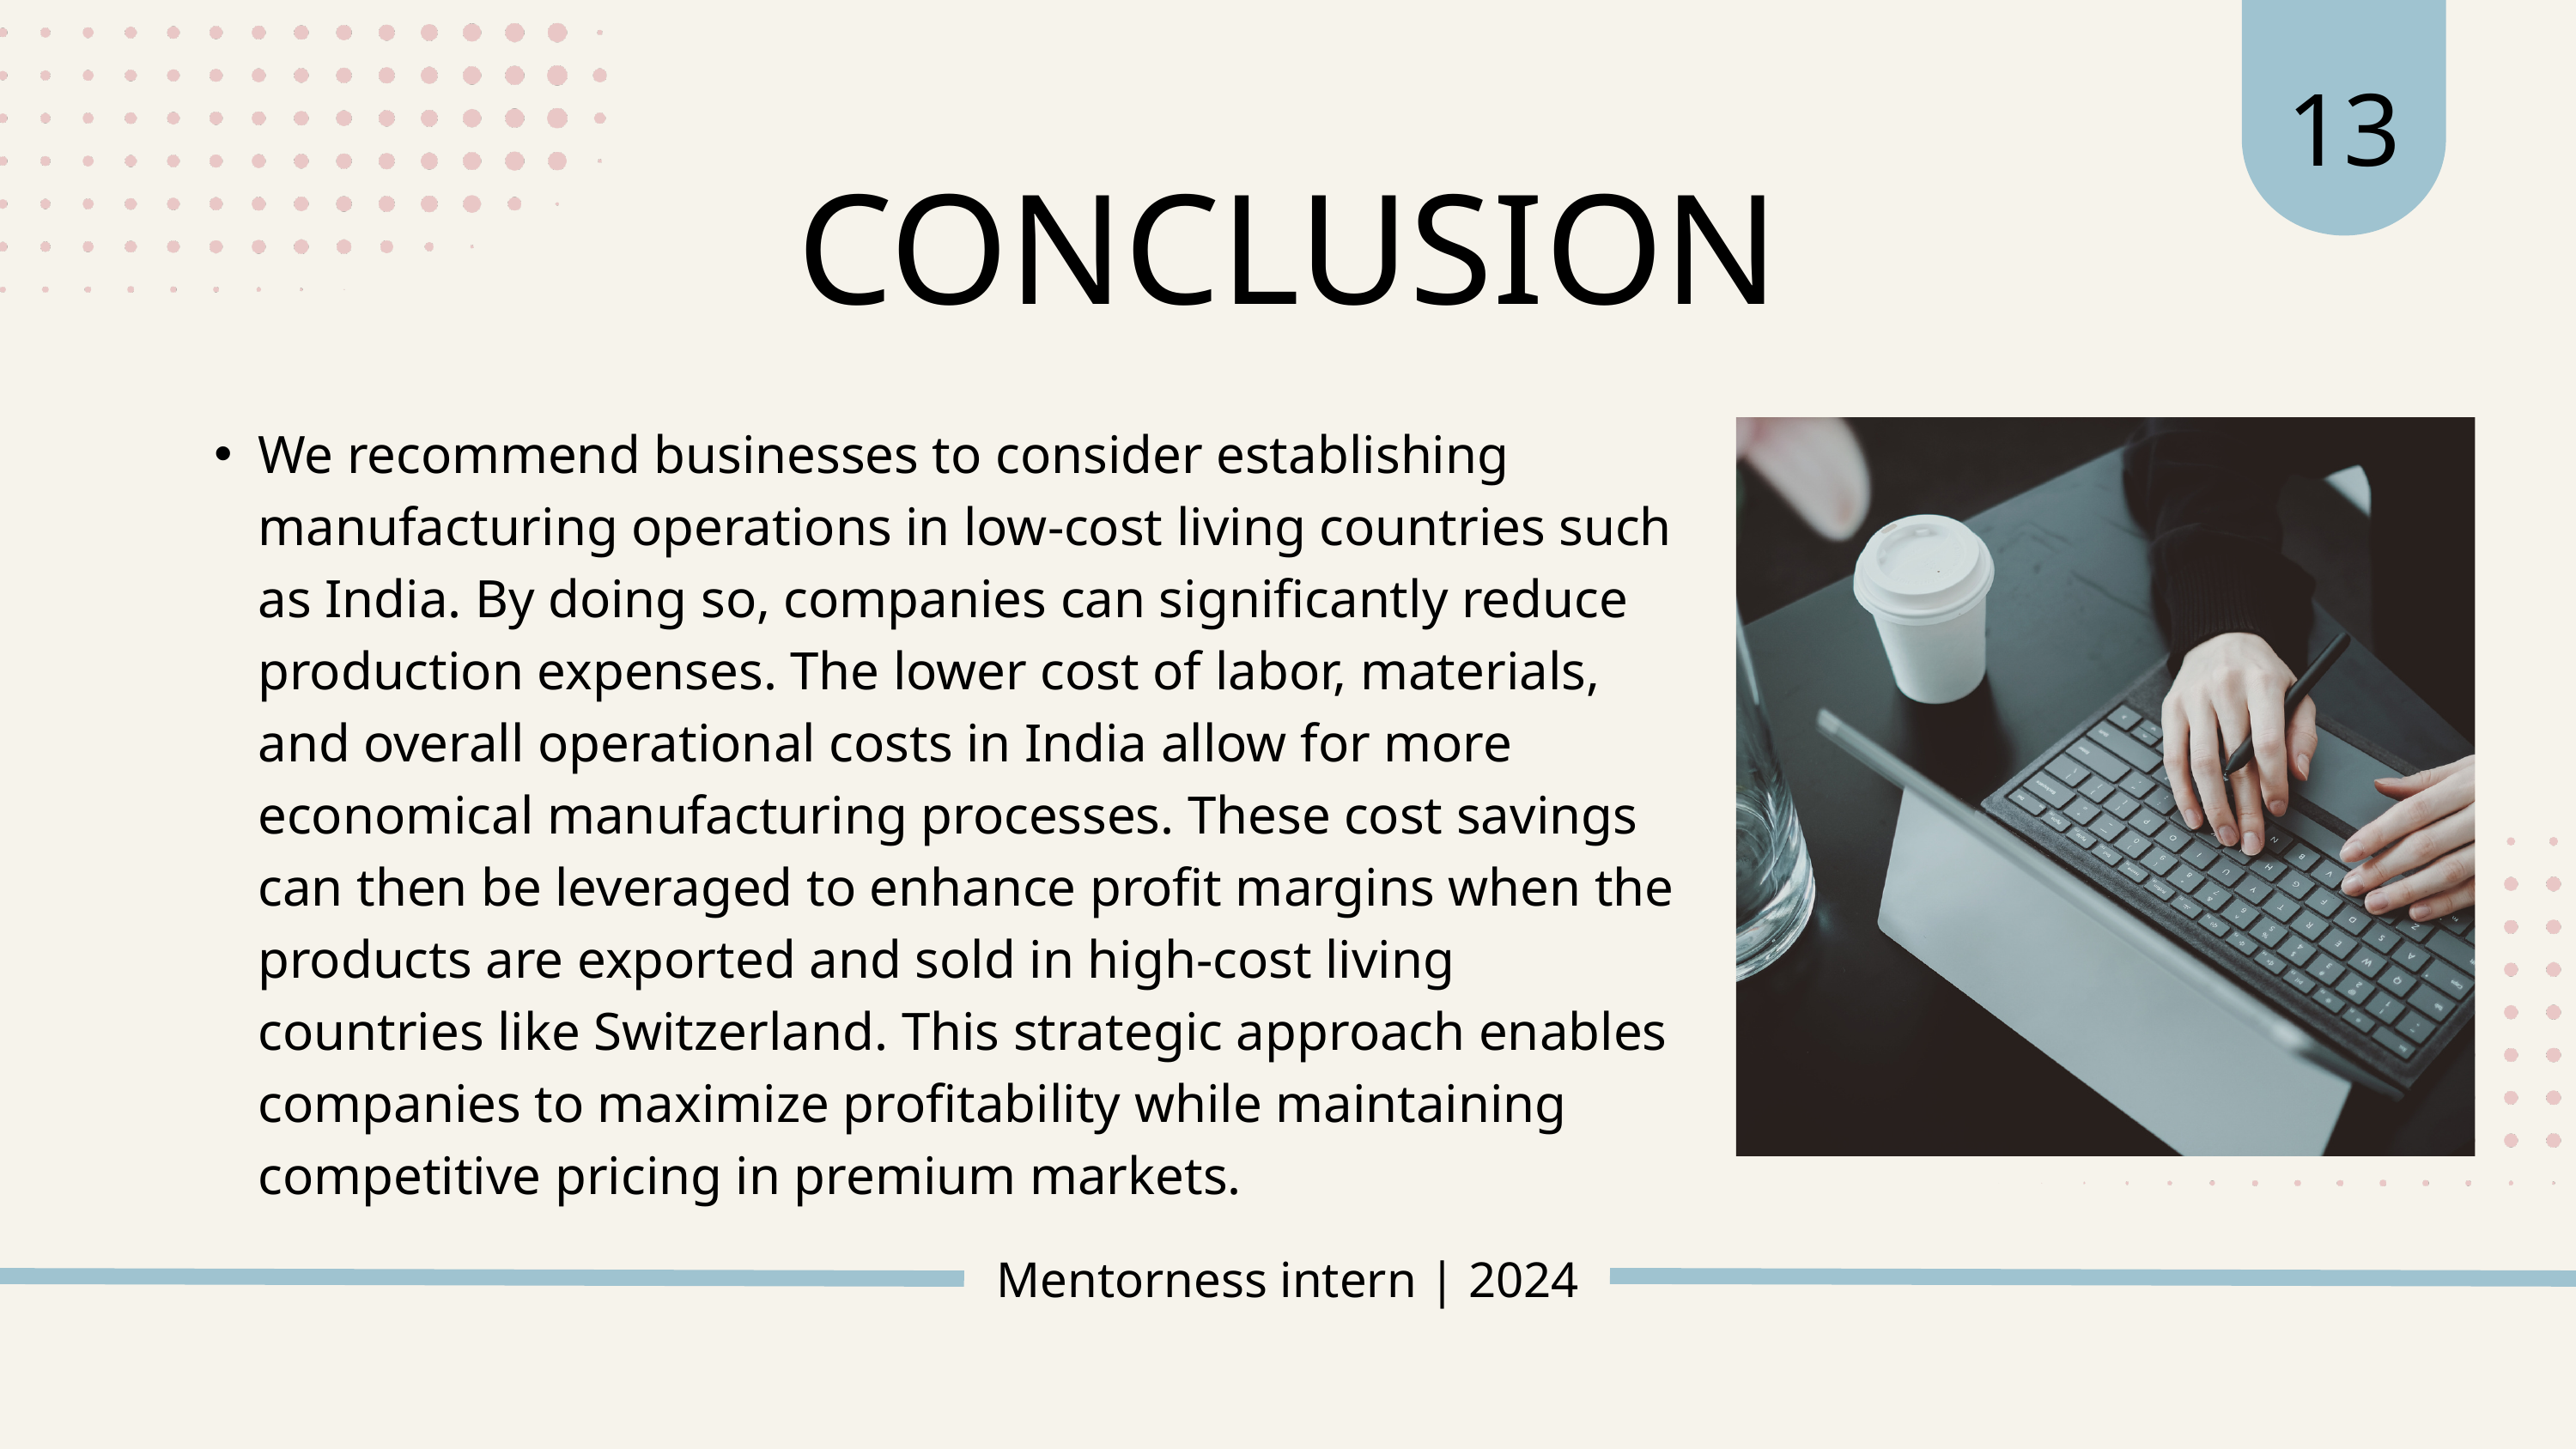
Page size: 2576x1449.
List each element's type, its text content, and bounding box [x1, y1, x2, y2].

text_box We recommend businesses to consider establishing manufacturing operations in low-cost living countries such as India. By doing so, companies can significantly reduce production expenses. The lower cost of labor, materials, and overall operational costs in India allow for more economical manufacturing processes. These cost savings can then be leveraged to enhance profit margins when the products are exported and sold in high-cost living countries like Switzerland. This strategic approach enables companies to maximize profitability while maintaining competitive pricing in premium markets. [170, 411, 1692, 1205]
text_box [2233, 0, 2455, 236]
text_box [1735, 416, 2476, 1157]
text_box CONCLUSION [518, 122, 2058, 336]
text_box [1828, 837, 2576, 1186]
text_box Mentorness intern | 2024 [803, 1239, 1773, 1307]
text_box [0, 0, 607, 293]
